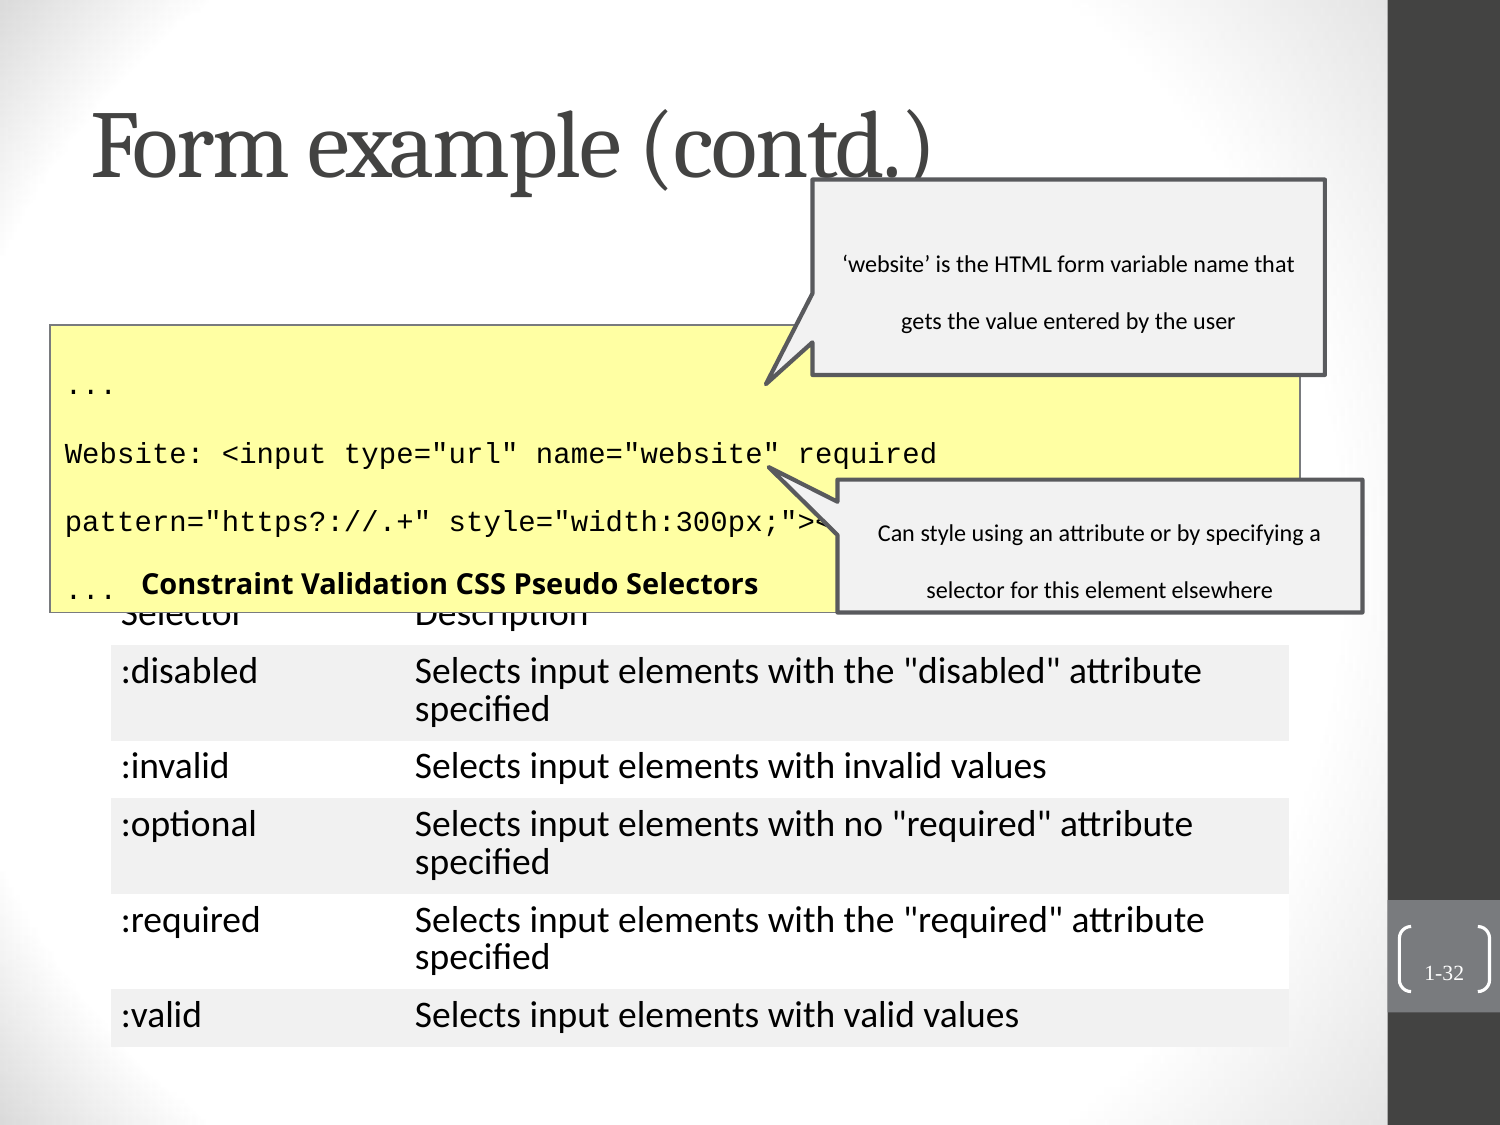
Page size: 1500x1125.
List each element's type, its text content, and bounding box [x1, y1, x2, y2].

text_box Constraint Validation CSS Pseudo Selectors [126, 524, 775, 608]
table_cell :disabled [111, 645, 405, 741]
table_header Description [405, 613, 1289, 645]
table_cell :invalid [111, 741, 405, 798]
text_box Can style using an attribute or by specifying a selector for this element elsewhere [766, 465, 1365, 615]
table_cell :optional [111, 798, 405, 894]
title Form example (contd.) [75, 45, 1325, 233]
slide_number 1-32 [1397, 924, 1492, 994]
picture [0, 0, 1387, 1125]
table_cell Selects input elements with no "required" attribute specified [405, 798, 1289, 894]
table_cell :required [111, 894, 405, 989]
table_cell Selects input elements with valid values [405, 989, 1289, 1047]
table_header Selector [111, 613, 405, 645]
text_box ‘website’ is the HTML form variable name that gets the value entered by the user [764, 177, 1327, 386]
table_cell Selects input elements with invalid values [405, 741, 1289, 798]
table_cell Selects input elements with the "required" attribute specified [405, 894, 1289, 989]
table_cell Selects input elements with the "disabled" attribute specified [405, 645, 1289, 741]
table_cell :valid [111, 989, 405, 1047]
text_box ... Website: <input type="url" name="website" required pattern="https?://.+" style="width:300px;"><br> ... [50, 324, 1300, 613]
